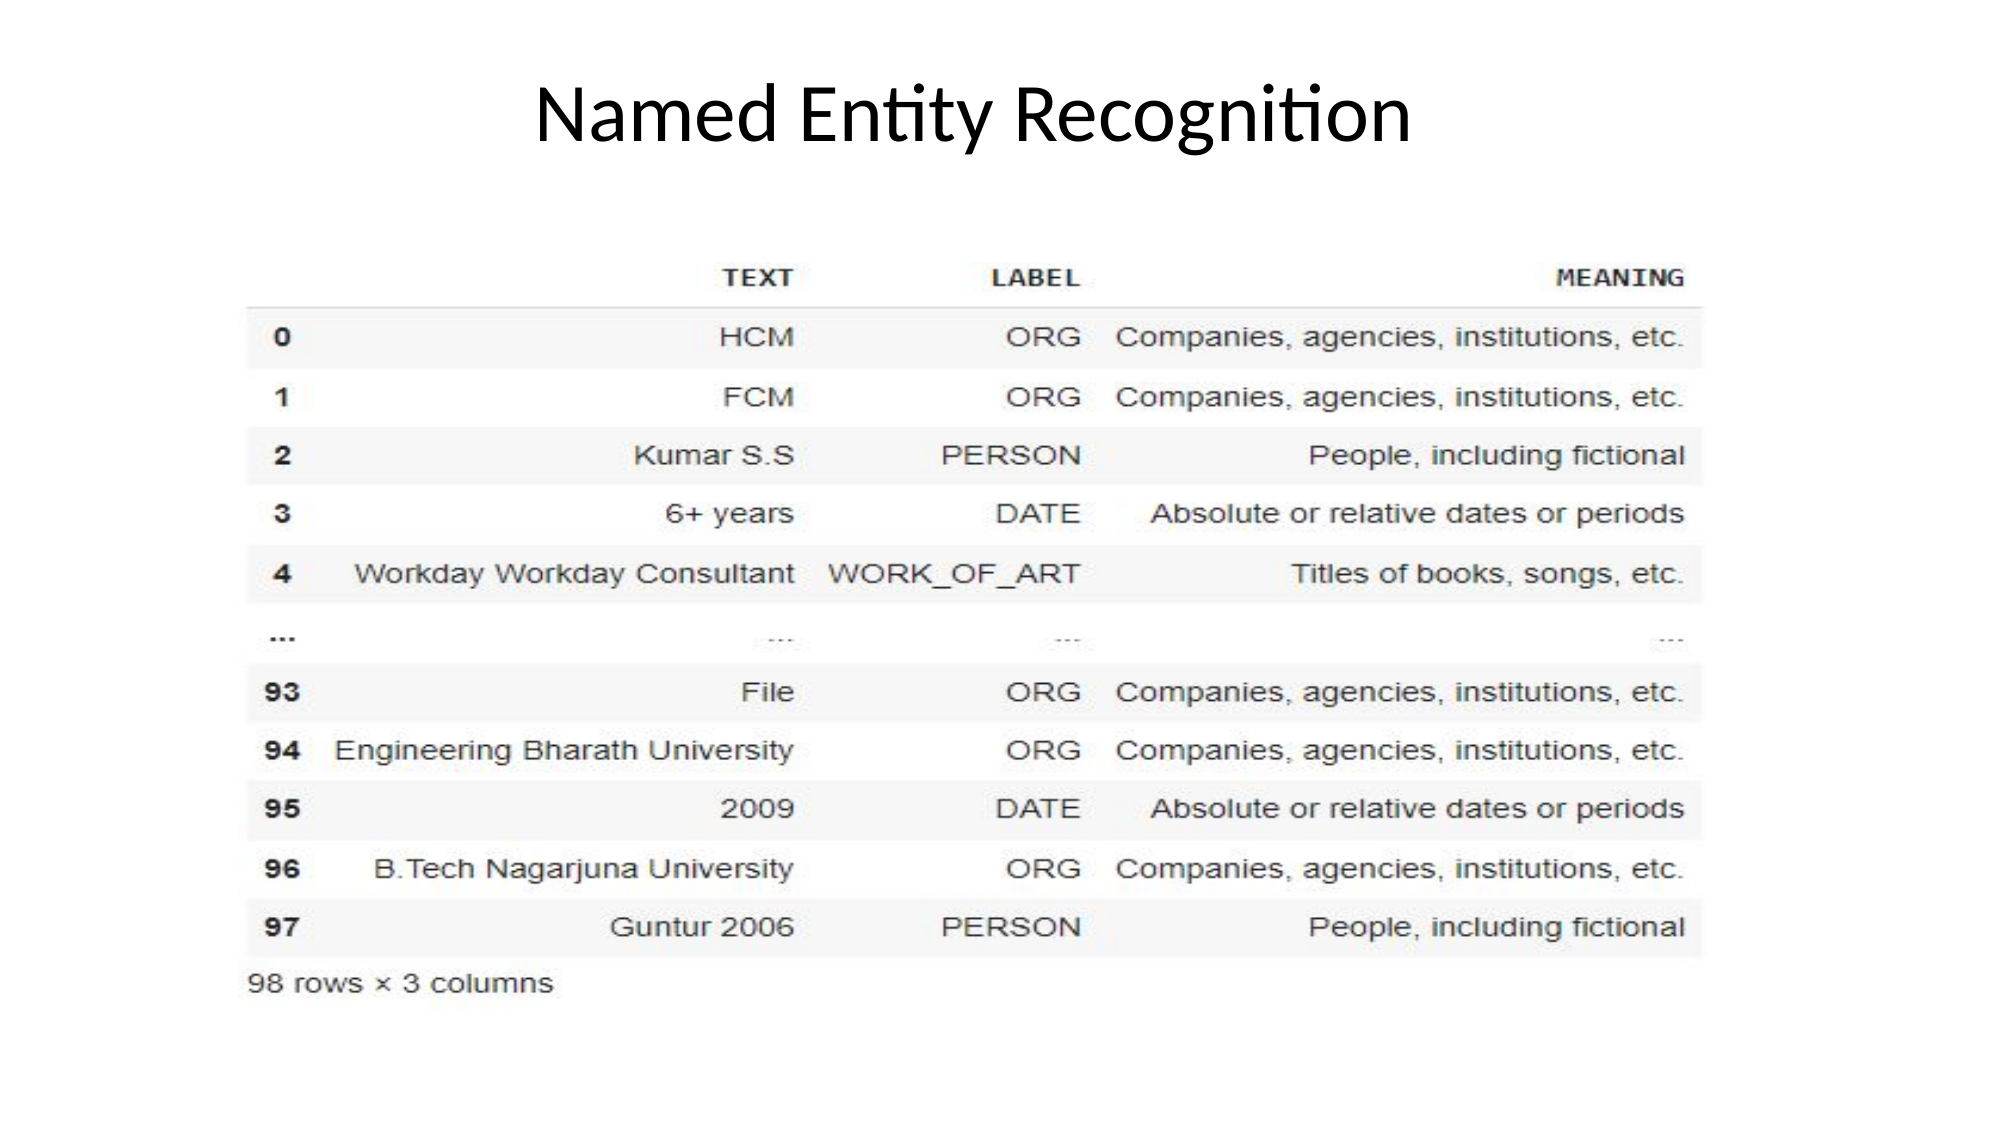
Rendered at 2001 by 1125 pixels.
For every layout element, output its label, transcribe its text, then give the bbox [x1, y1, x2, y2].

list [238, 262, 1710, 1011]
title Named Entity Recognition [342, 49, 1606, 180]
